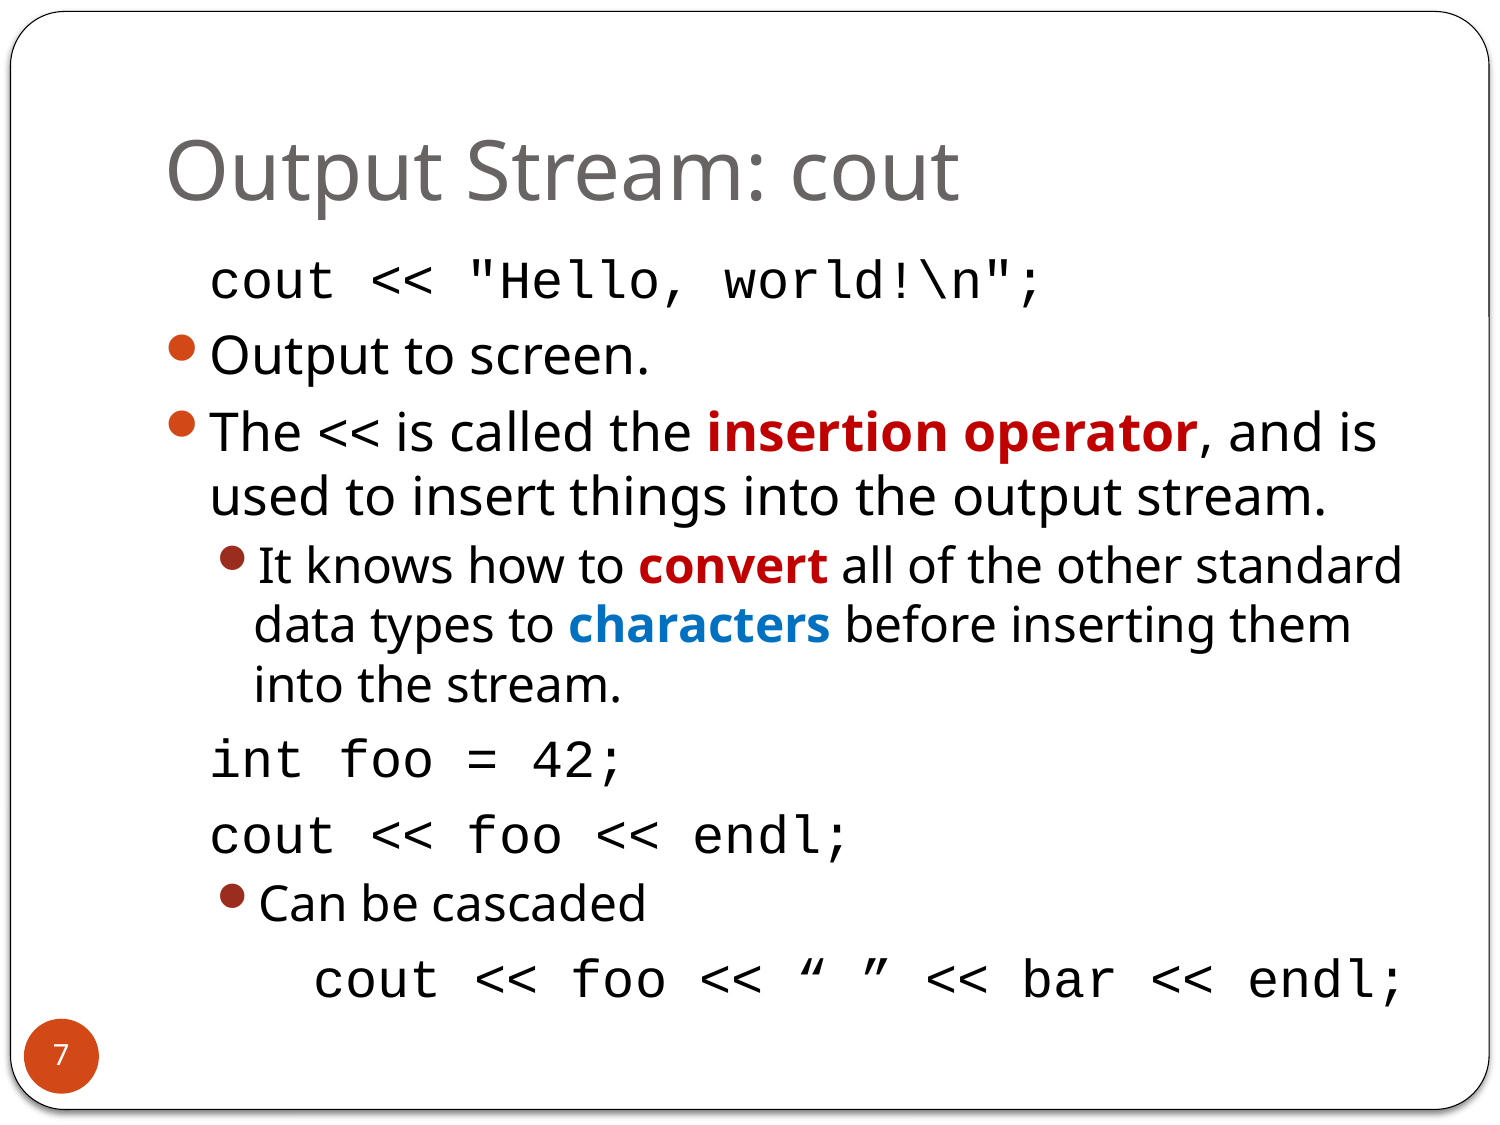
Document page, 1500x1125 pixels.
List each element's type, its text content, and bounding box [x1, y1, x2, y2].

slide_number 7 [23, 1018, 99, 1094]
list cout << "Hello, world!\n"; Output to screen. The << is called the insertion operator, and is used to insert things into the output stream. It knows how to convert all of the other standard data types to characters before inserting them into the stream. int foo = 42; cout << foo << endl; Can be cascaded cout << foo << “ ” << bar << endl; [150, 237, 1425, 1038]
title Output Stream: cout [150, 45, 1425, 233]
